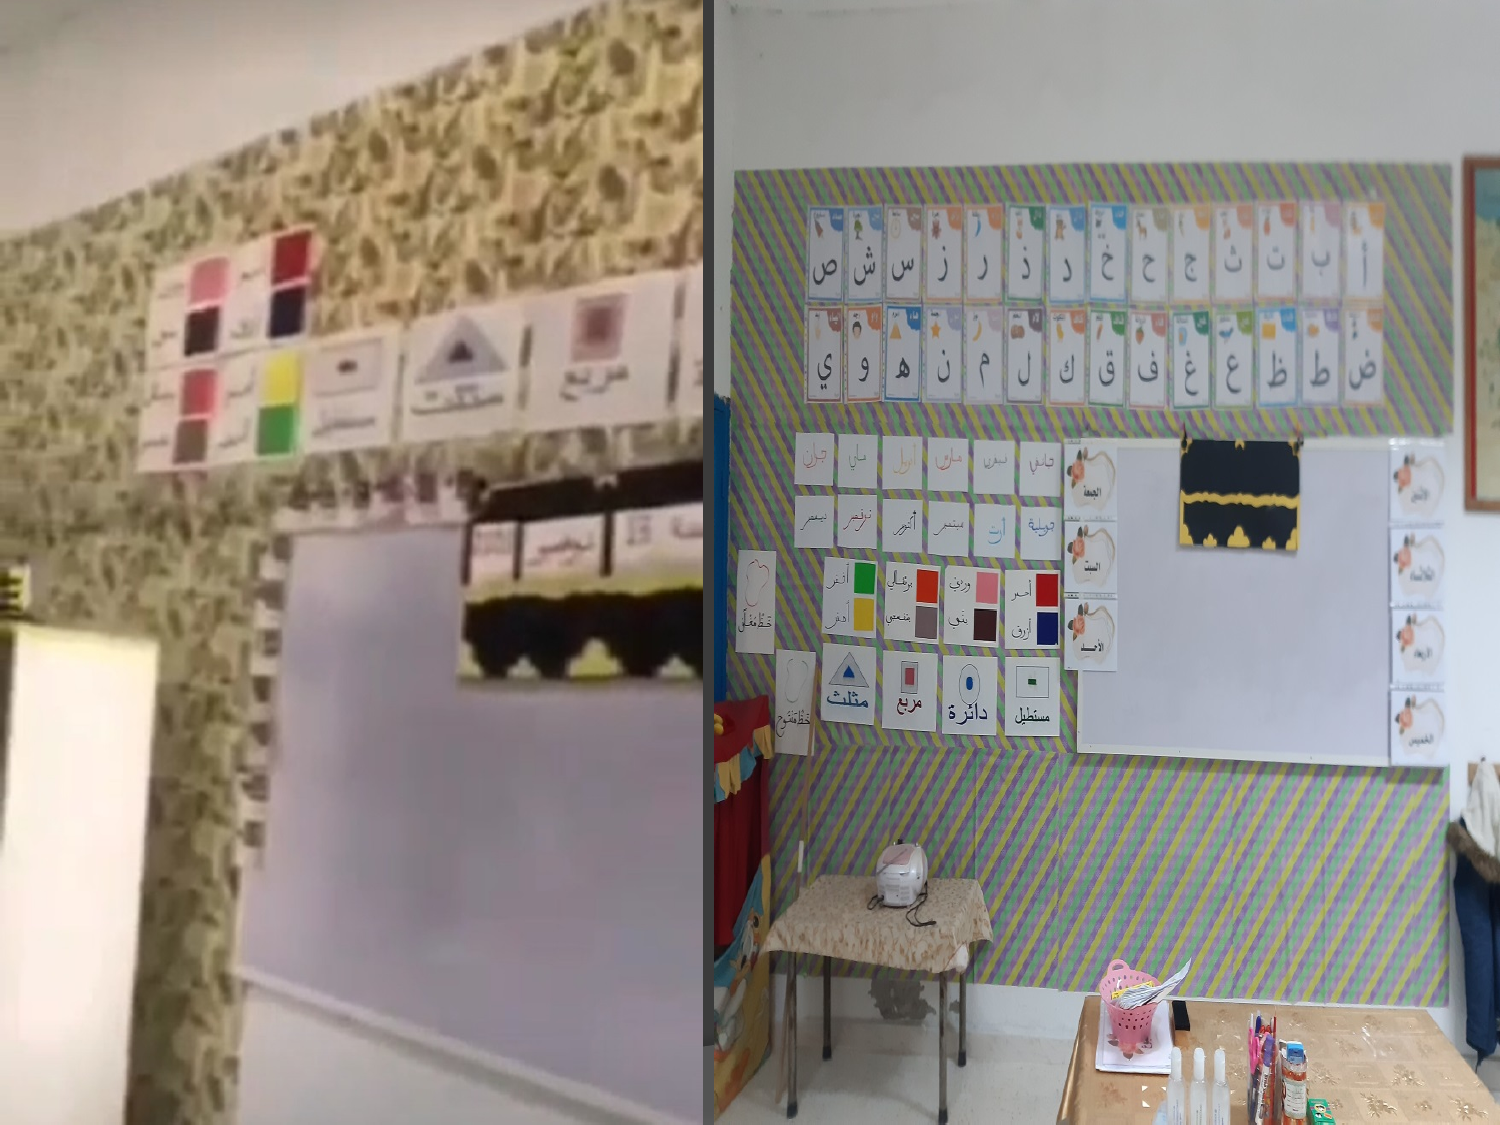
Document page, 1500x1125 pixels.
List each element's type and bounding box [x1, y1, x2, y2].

list [714, 0, 1500, 1125]
list [0, 0, 703, 1125]
